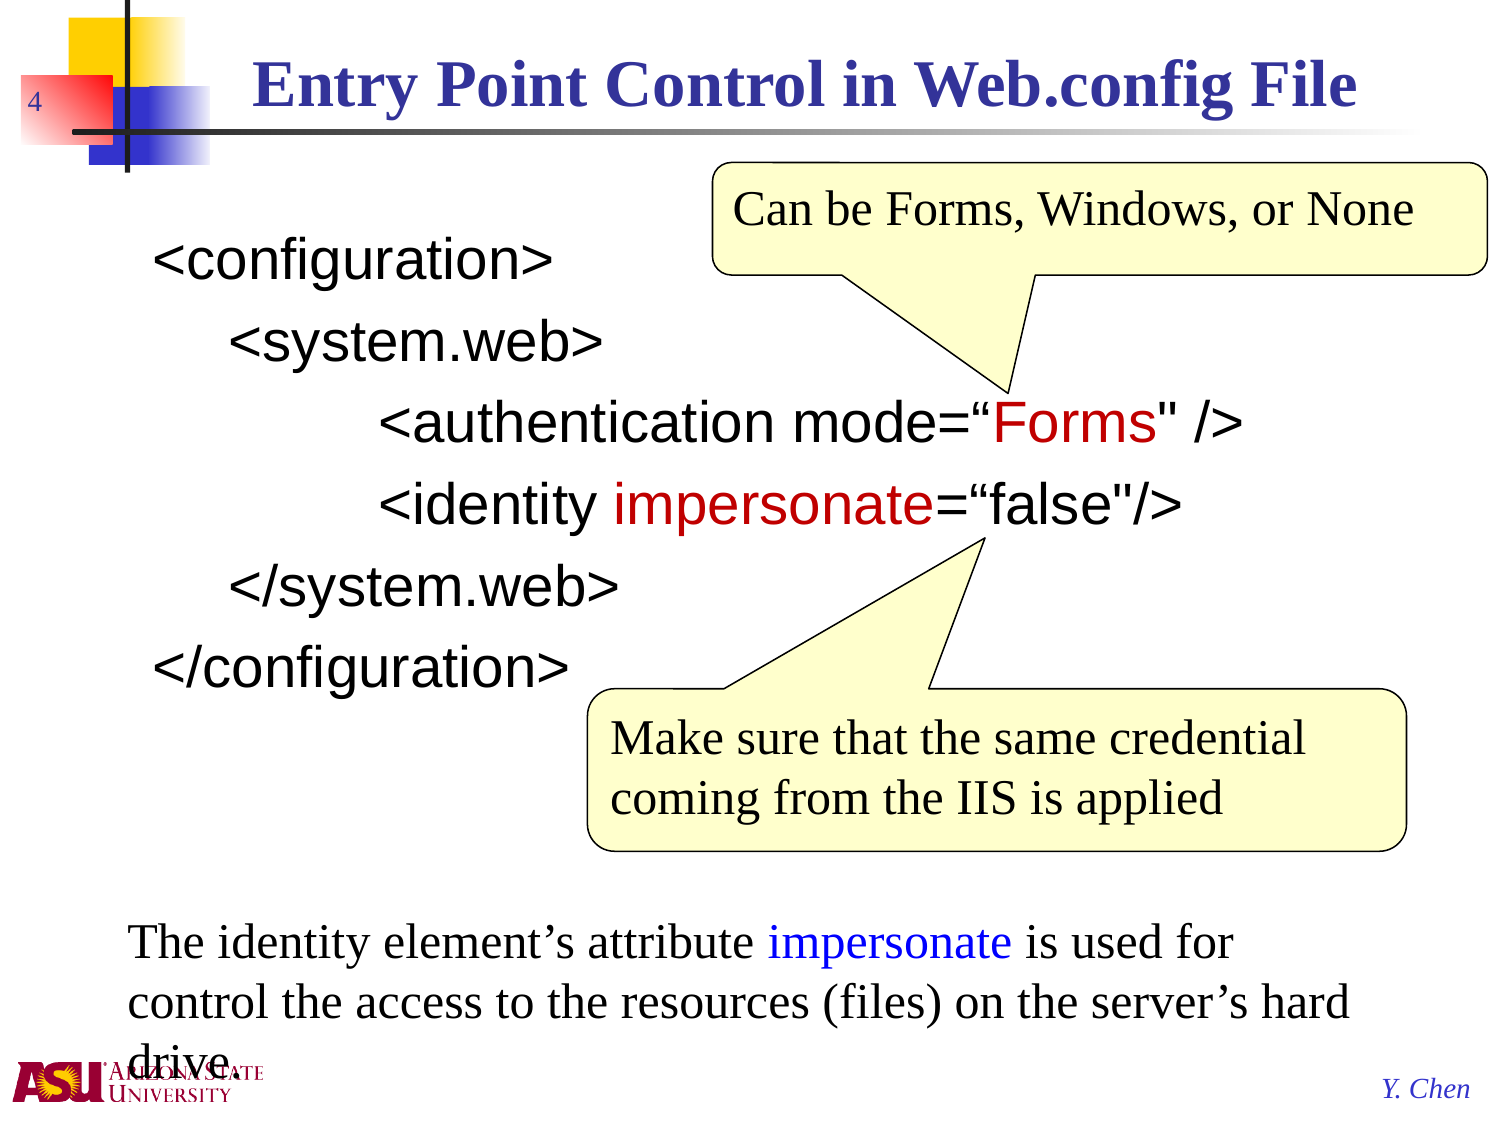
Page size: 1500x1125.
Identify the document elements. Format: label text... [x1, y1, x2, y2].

text_box Make sure that the same credential coming from the IIS is applied [587, 537, 1407, 852]
picture [12, 1062, 263, 1102]
text_box The identity element’s attribute impersonate is used for control the access to the resources (files) on the server’s hard drive. [112, 901, 1400, 1096]
text_box Can be Forms, Windows, or None [712, 162, 1488, 394]
title Entry Point Control in Web.config File [237, 24, 1488, 128]
list <configuration> <system.web> <authentication mode=“Forms" /> <identity impersonate=“false"/> </system.web> </configuration> [137, 213, 1407, 852]
slide_number 4 [12, 49, 126, 126]
